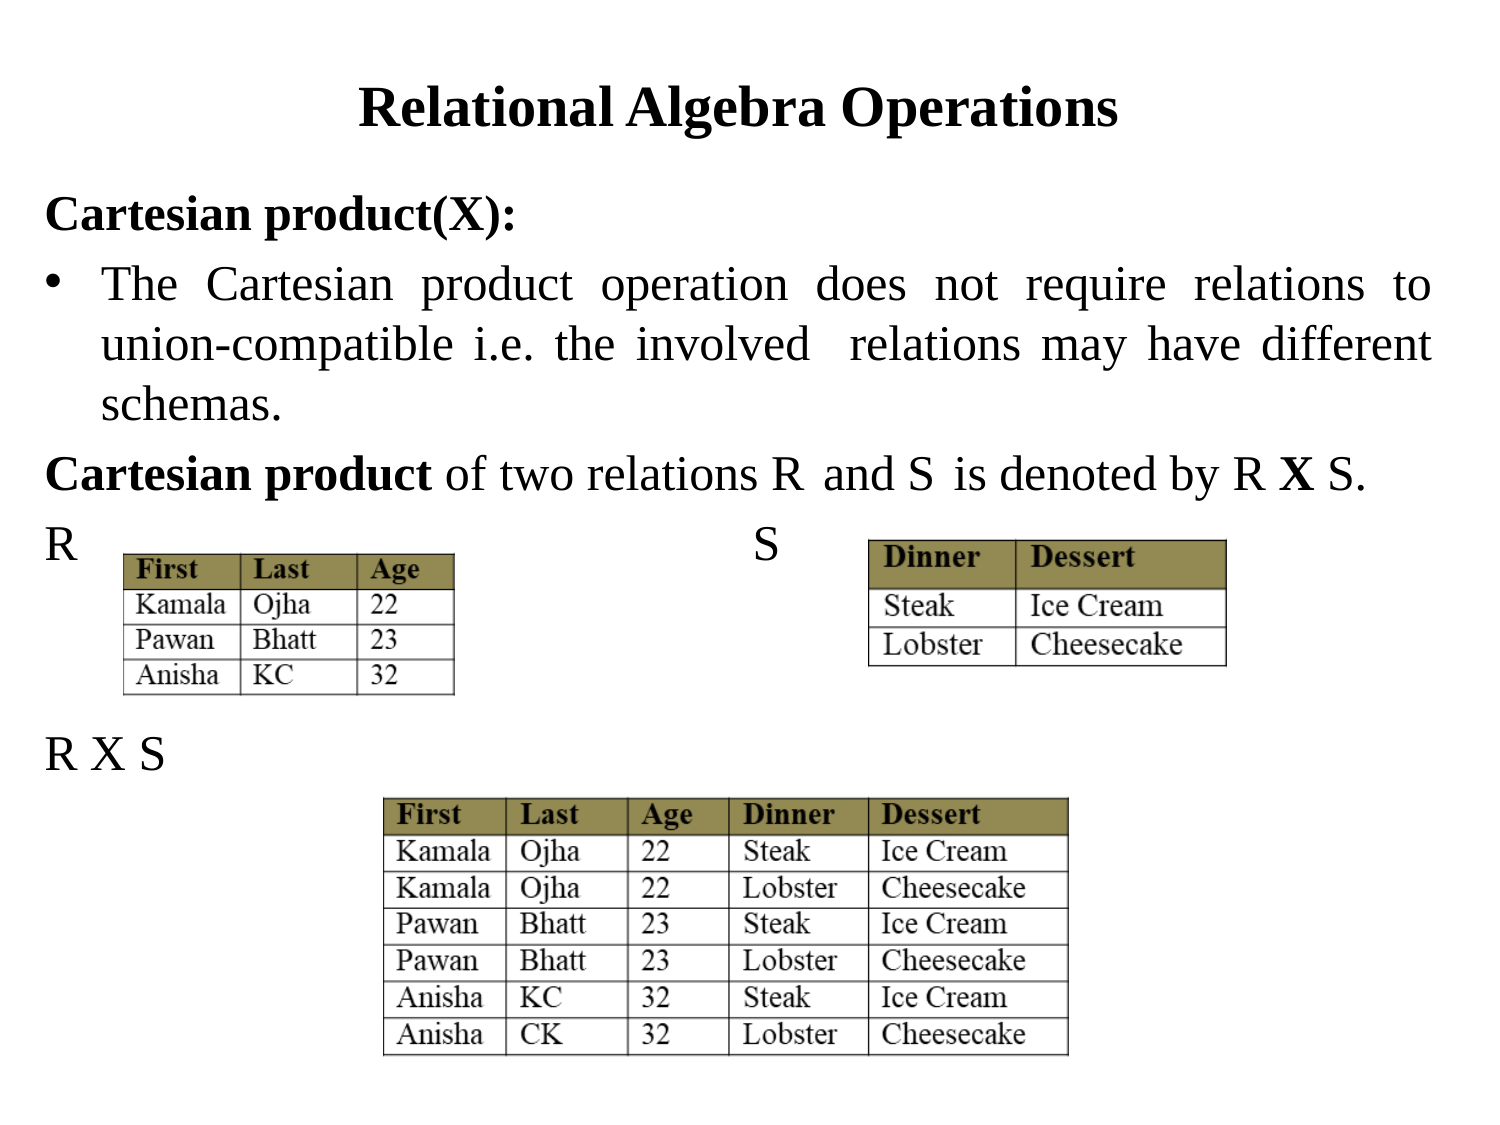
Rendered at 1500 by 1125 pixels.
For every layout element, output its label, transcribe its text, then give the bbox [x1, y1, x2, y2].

picture [867, 526, 1227, 682]
title Relational Algebra Operations [53, 45, 1425, 161]
picture [123, 542, 455, 709]
list Cartesian product(X): The Cartesian product operation does not require relations to union-compatible i.e. the involved relations may have different schemas. Cartesian product of two relations R and S is denoted by R X S. R S R X S [29, 172, 1447, 1125]
picture [383, 786, 1070, 1070]
